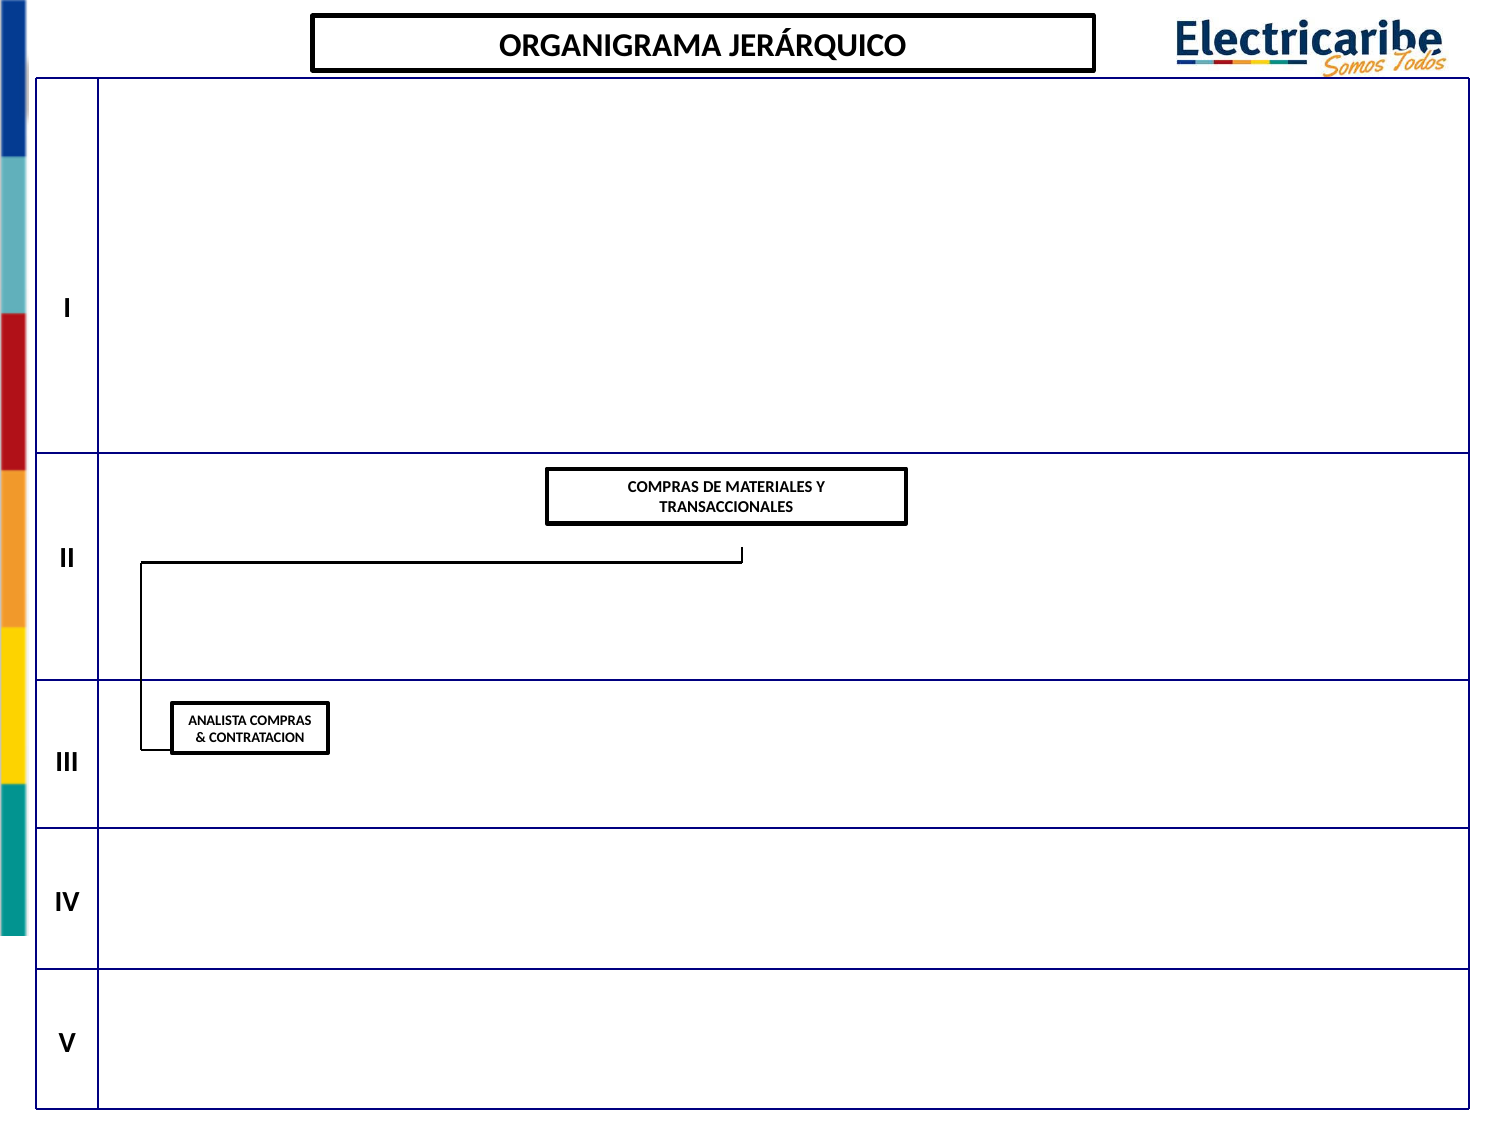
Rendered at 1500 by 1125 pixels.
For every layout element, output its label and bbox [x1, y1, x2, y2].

picture [0, 0, 29, 937]
text_box [35, 77, 1470, 1110]
picture [1171, 15, 1449, 77]
text_box [312, 15, 1094, 71]
